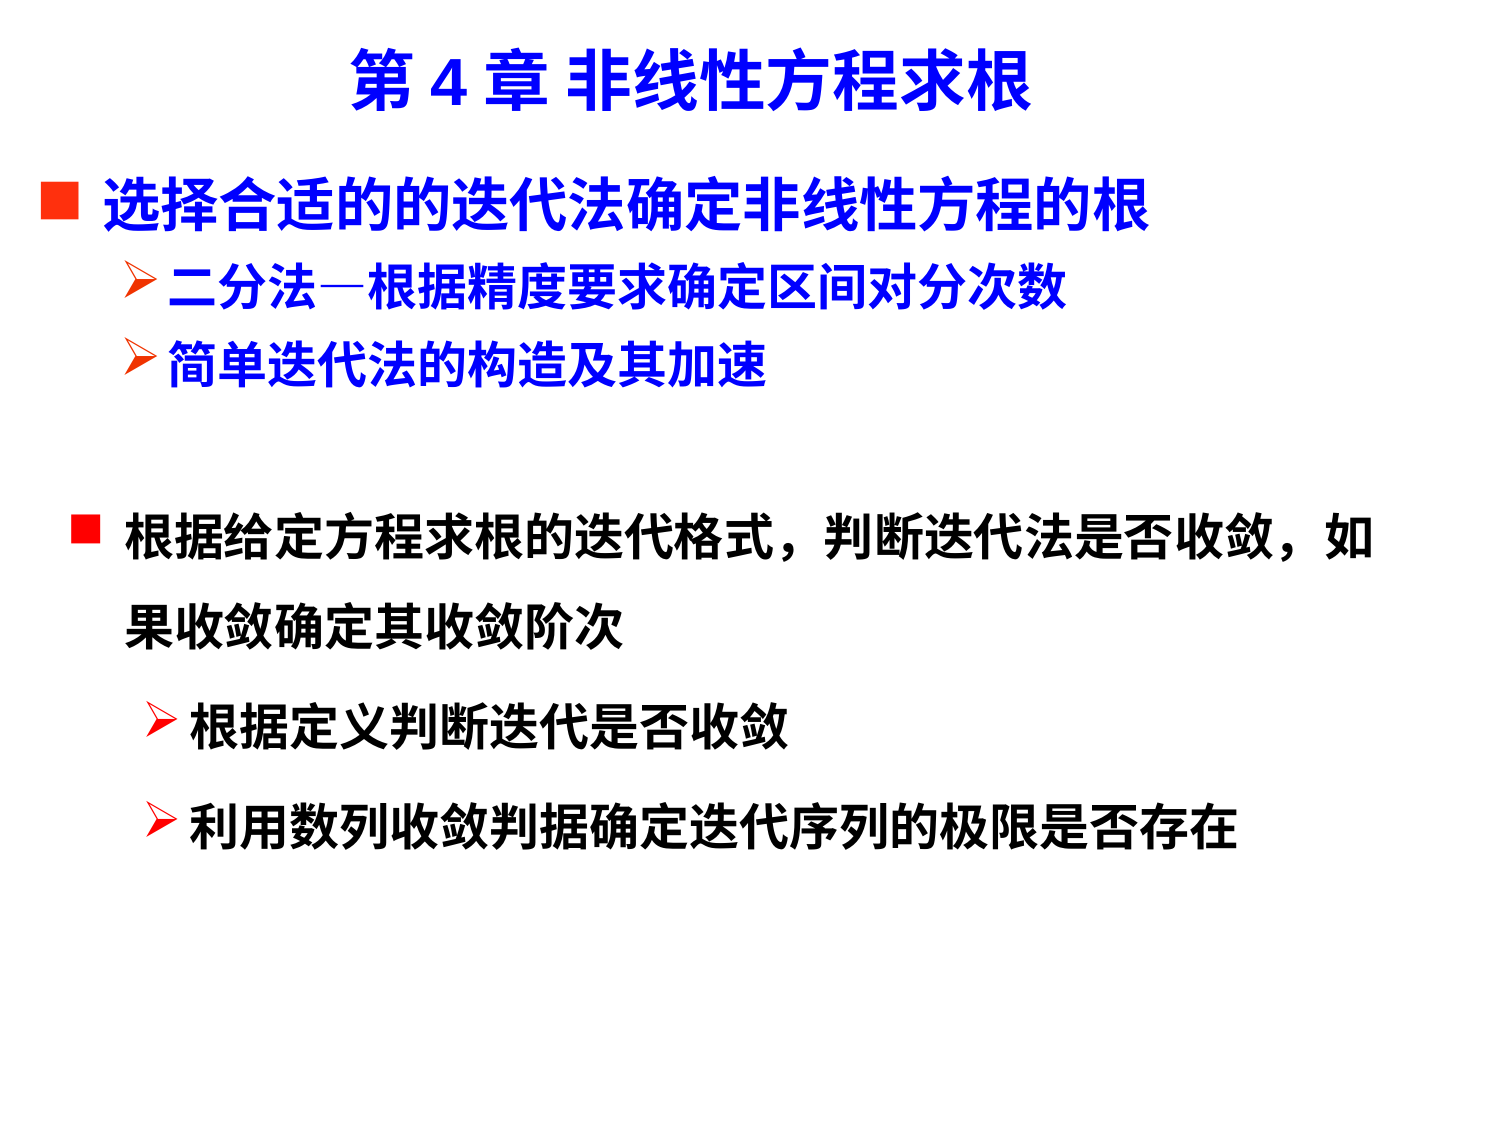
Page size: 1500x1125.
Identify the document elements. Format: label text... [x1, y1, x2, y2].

list 选择合适的的迭代法确定非线性方程的根 二分法—根据精度要求确定区间对分次数 简单迭代法的构造及其加速 [30, 160, 1455, 434]
title 第4章 非线性方程求根 [53, 19, 1329, 139]
text_box 根据给定方程求根的迭代格式，判断迭代法是否收敛，如果收敛确定其收敛阶次 根据定义判断迭代是否收敛 利用数列收敛判据确定迭代序列的极限是否存在 [53, 468, 1404, 945]
